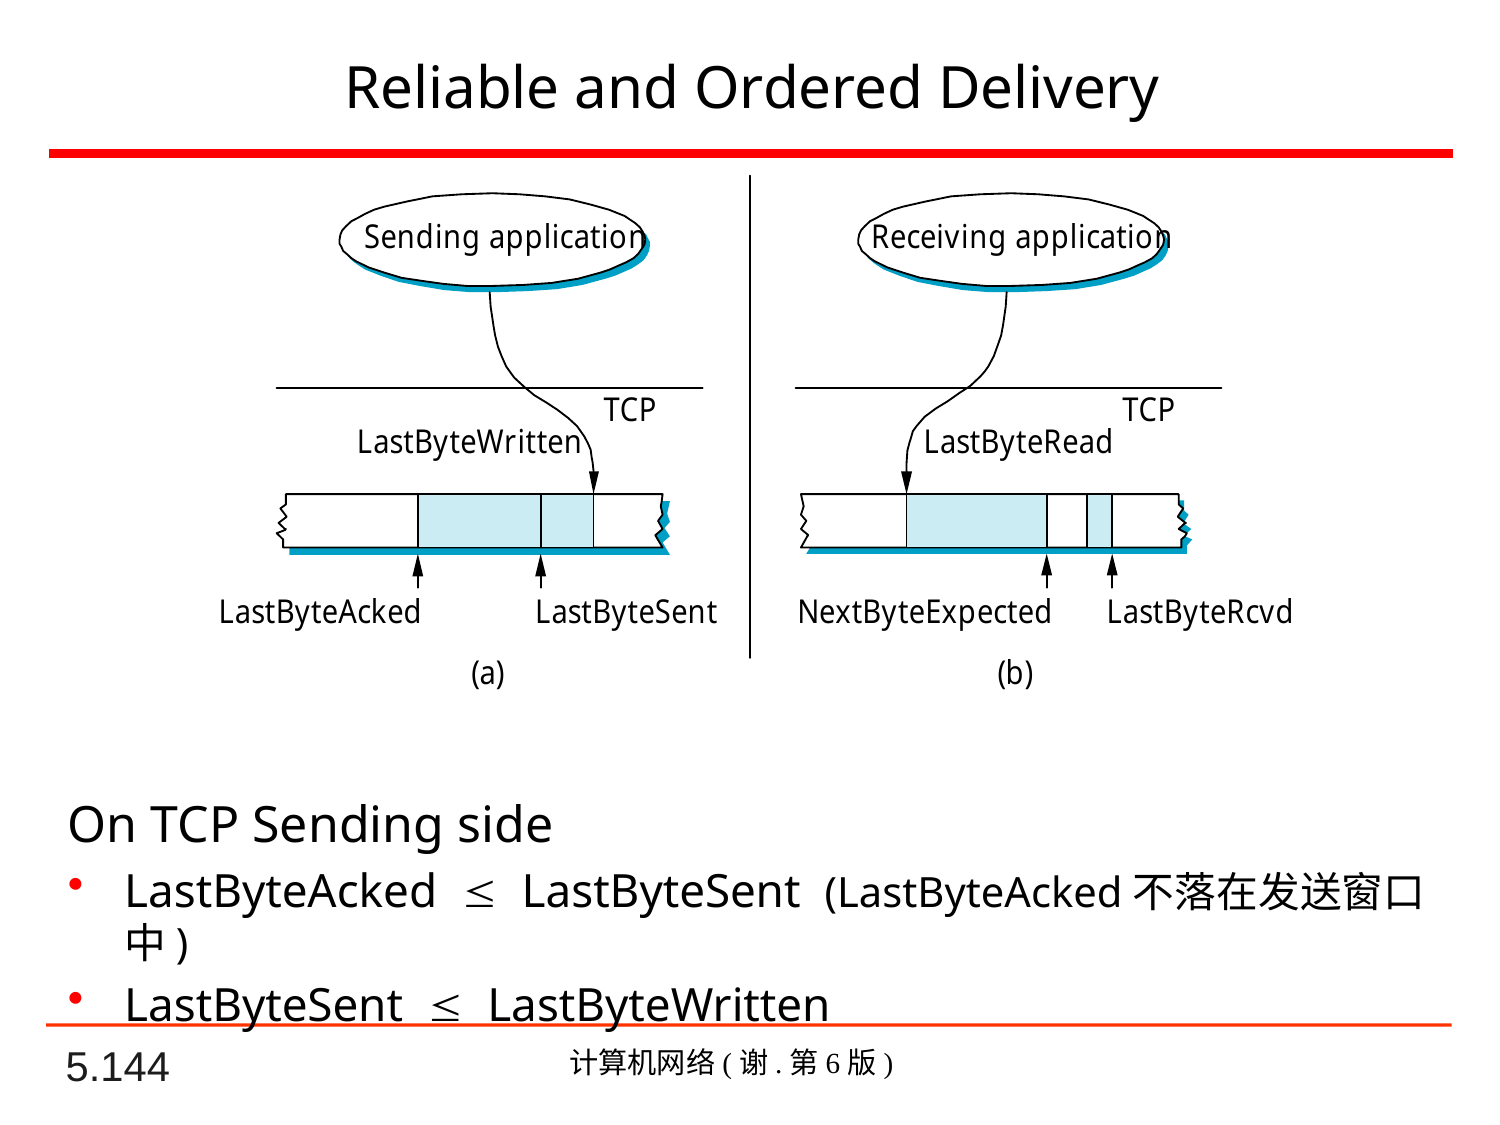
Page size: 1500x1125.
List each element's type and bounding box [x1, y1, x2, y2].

picture [218, 172, 1294, 698]
title [58, 33, 1447, 137]
list [52, 784, 1454, 997]
